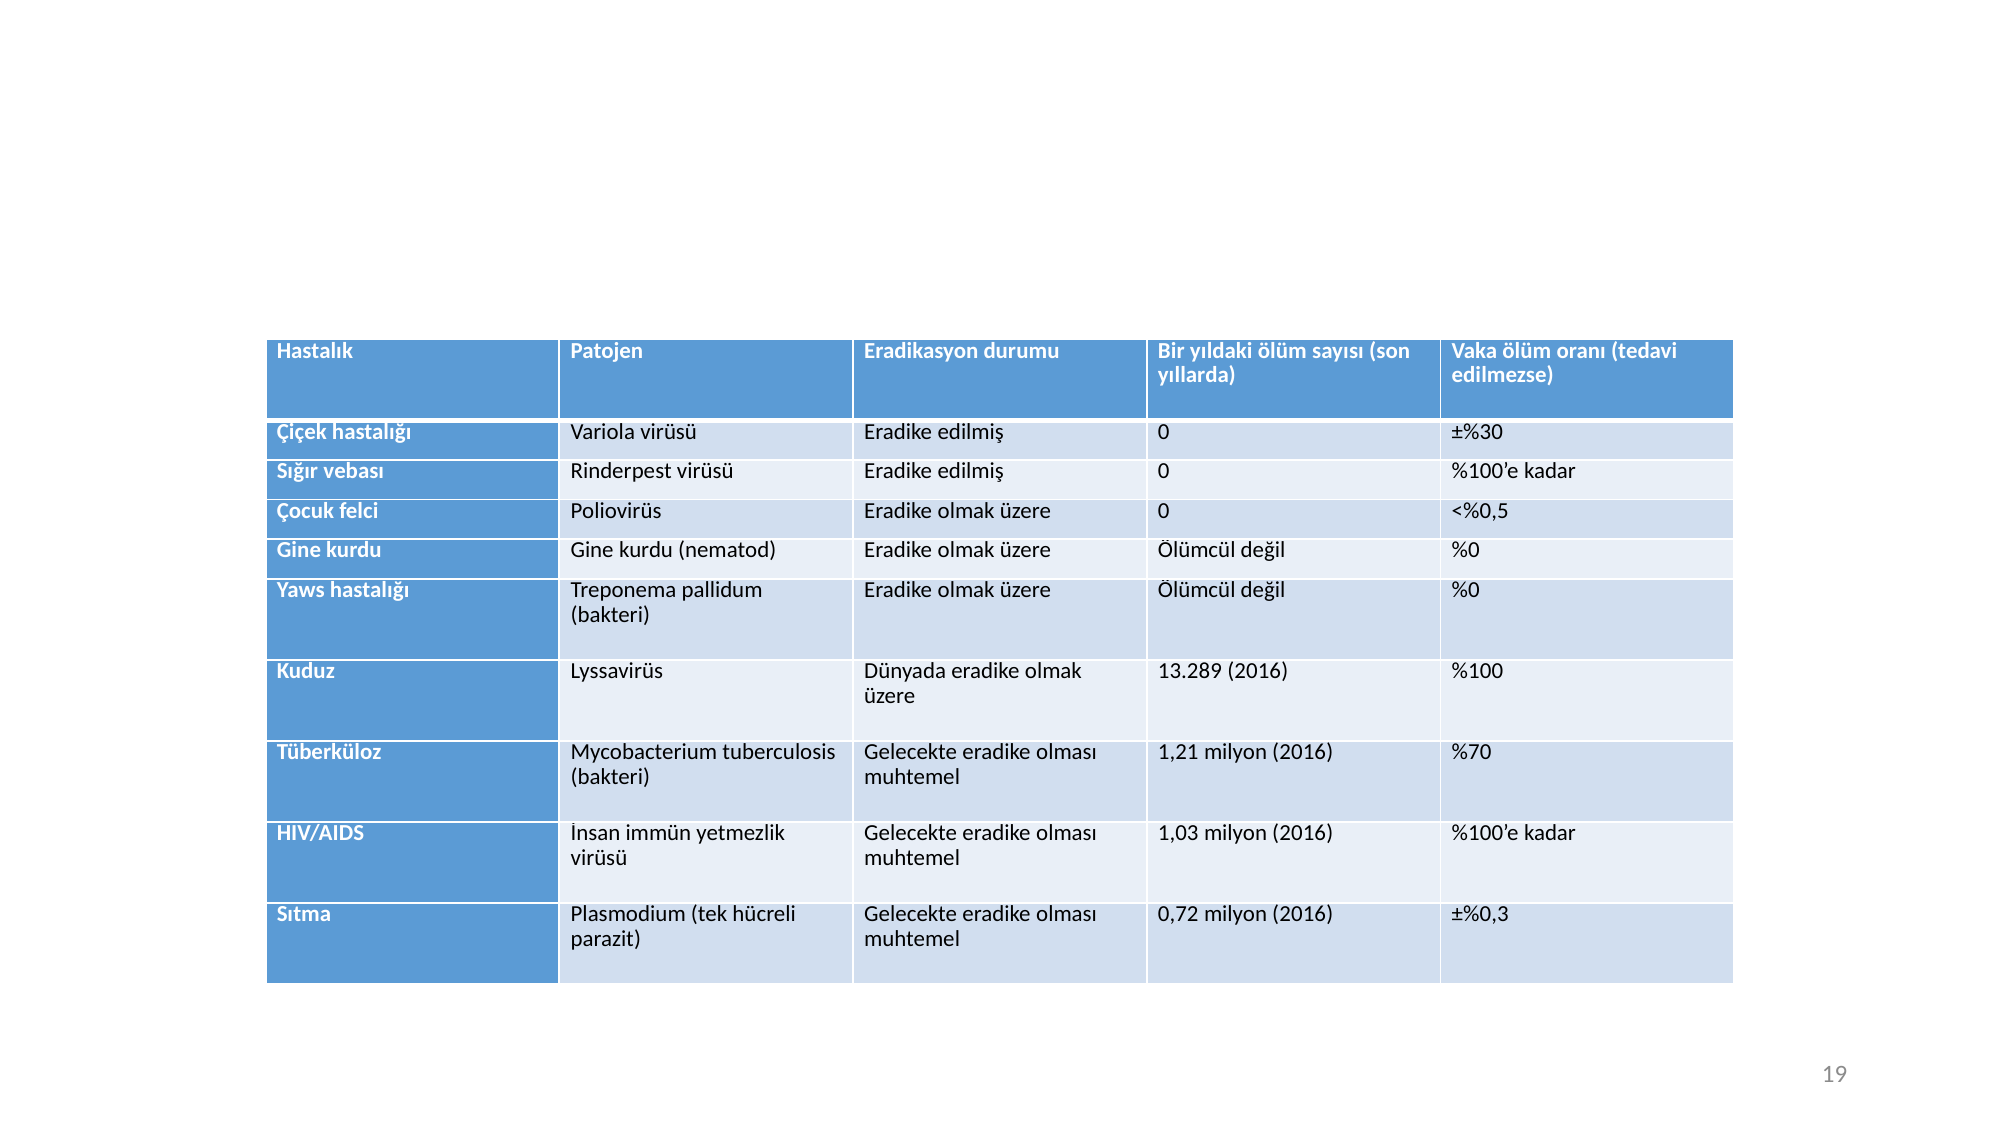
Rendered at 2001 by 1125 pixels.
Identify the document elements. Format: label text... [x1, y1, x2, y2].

table_cell Gine kurdu [267, 540, 558, 578]
table_cell Rinderpest virüsü [560, 461, 852, 499]
table_cell Poliovirüs [560, 500, 852, 538]
table_cell Ölümcül değil [1148, 540, 1440, 578]
table_header Bir yıldaki ölüm sayısı (son yıllarda) [1148, 340, 1440, 418]
table_cell %100 [1441, 661, 1733, 740]
table_header Patojen [560, 340, 852, 418]
table_cell Variola virüsü [560, 423, 852, 459]
table_cell Plasmodium (tek hücreli parazit) [560, 904, 852, 983]
table_header Eradikasyon durumu [854, 340, 1146, 418]
table_cell %70 [1441, 742, 1733, 821]
table_cell Eradike edilmiş [854, 461, 1146, 499]
table_cell Gelecekte eradike olması muhtemel [854, 742, 1146, 821]
table_cell Yaws hastalığı [267, 580, 558, 659]
table_cell ±%0,3 [1441, 904, 1733, 983]
table_cell ±%30 [1441, 423, 1733, 459]
table_cell Gelecekte eradike olması muhtemel [854, 904, 1146, 983]
table_cell Ölümcül değil [1148, 580, 1440, 659]
table_cell Gelecekte eradike olması muhtemel [854, 823, 1146, 902]
table_cell 1,03 milyon (2016) [1148, 823, 1440, 902]
table_cell Eradike olmak üzere [854, 500, 1146, 538]
table_cell Treponema pallidum (bakteri) [560, 580, 852, 659]
table_cell %100’e kadar [1441, 823, 1733, 902]
table_cell Eradike olmak üzere [854, 580, 1146, 659]
table_cell Dünyada eradike olmak üzere [854, 661, 1146, 740]
table_cell Çiçek hastalığı [267, 423, 558, 459]
table_cell %0 [1441, 540, 1733, 578]
table_header Hastalık [267, 340, 558, 418]
table_cell Çocuk felci [267, 500, 558, 538]
table_cell <%0,5 [1441, 500, 1733, 538]
table_cell Sıtma [267, 904, 558, 983]
table_cell 1,21 milyon (2016) [1148, 742, 1440, 821]
table_cell 13.289 (2016) [1148, 661, 1440, 740]
table_cell 0 [1148, 461, 1440, 499]
table_cell 0 [1148, 423, 1440, 459]
table_cell Gine kurdu (nematod) [560, 540, 852, 578]
table_cell 0 [1148, 500, 1440, 538]
table_cell %100’e kadar [1441, 461, 1733, 499]
table_cell Tüberküloz [267, 742, 558, 821]
table_cell Mycobacterium tuberculosis (bakteri) [560, 742, 852, 821]
table_cell Eradike edilmiş [854, 423, 1146, 459]
table_cell Eradike olmak üzere [854, 540, 1146, 578]
table_cell 0,72 milyon (2016) [1148, 904, 1440, 983]
slide_number 19 [1412, 1042, 1863, 1103]
table_cell %0 [1441, 580, 1733, 659]
table_cell HIV/AIDS [267, 823, 558, 902]
table_cell Kuduz [267, 661, 558, 740]
table_cell Sığır vebası [267, 461, 558, 499]
table_header Vaka ölüm oranı (tedavi edilmezse) [1441, 340, 1733, 418]
table_cell İnsan immün yetmezlik virüsü [560, 823, 852, 902]
table_cell Lyssavirüs [560, 661, 852, 740]
